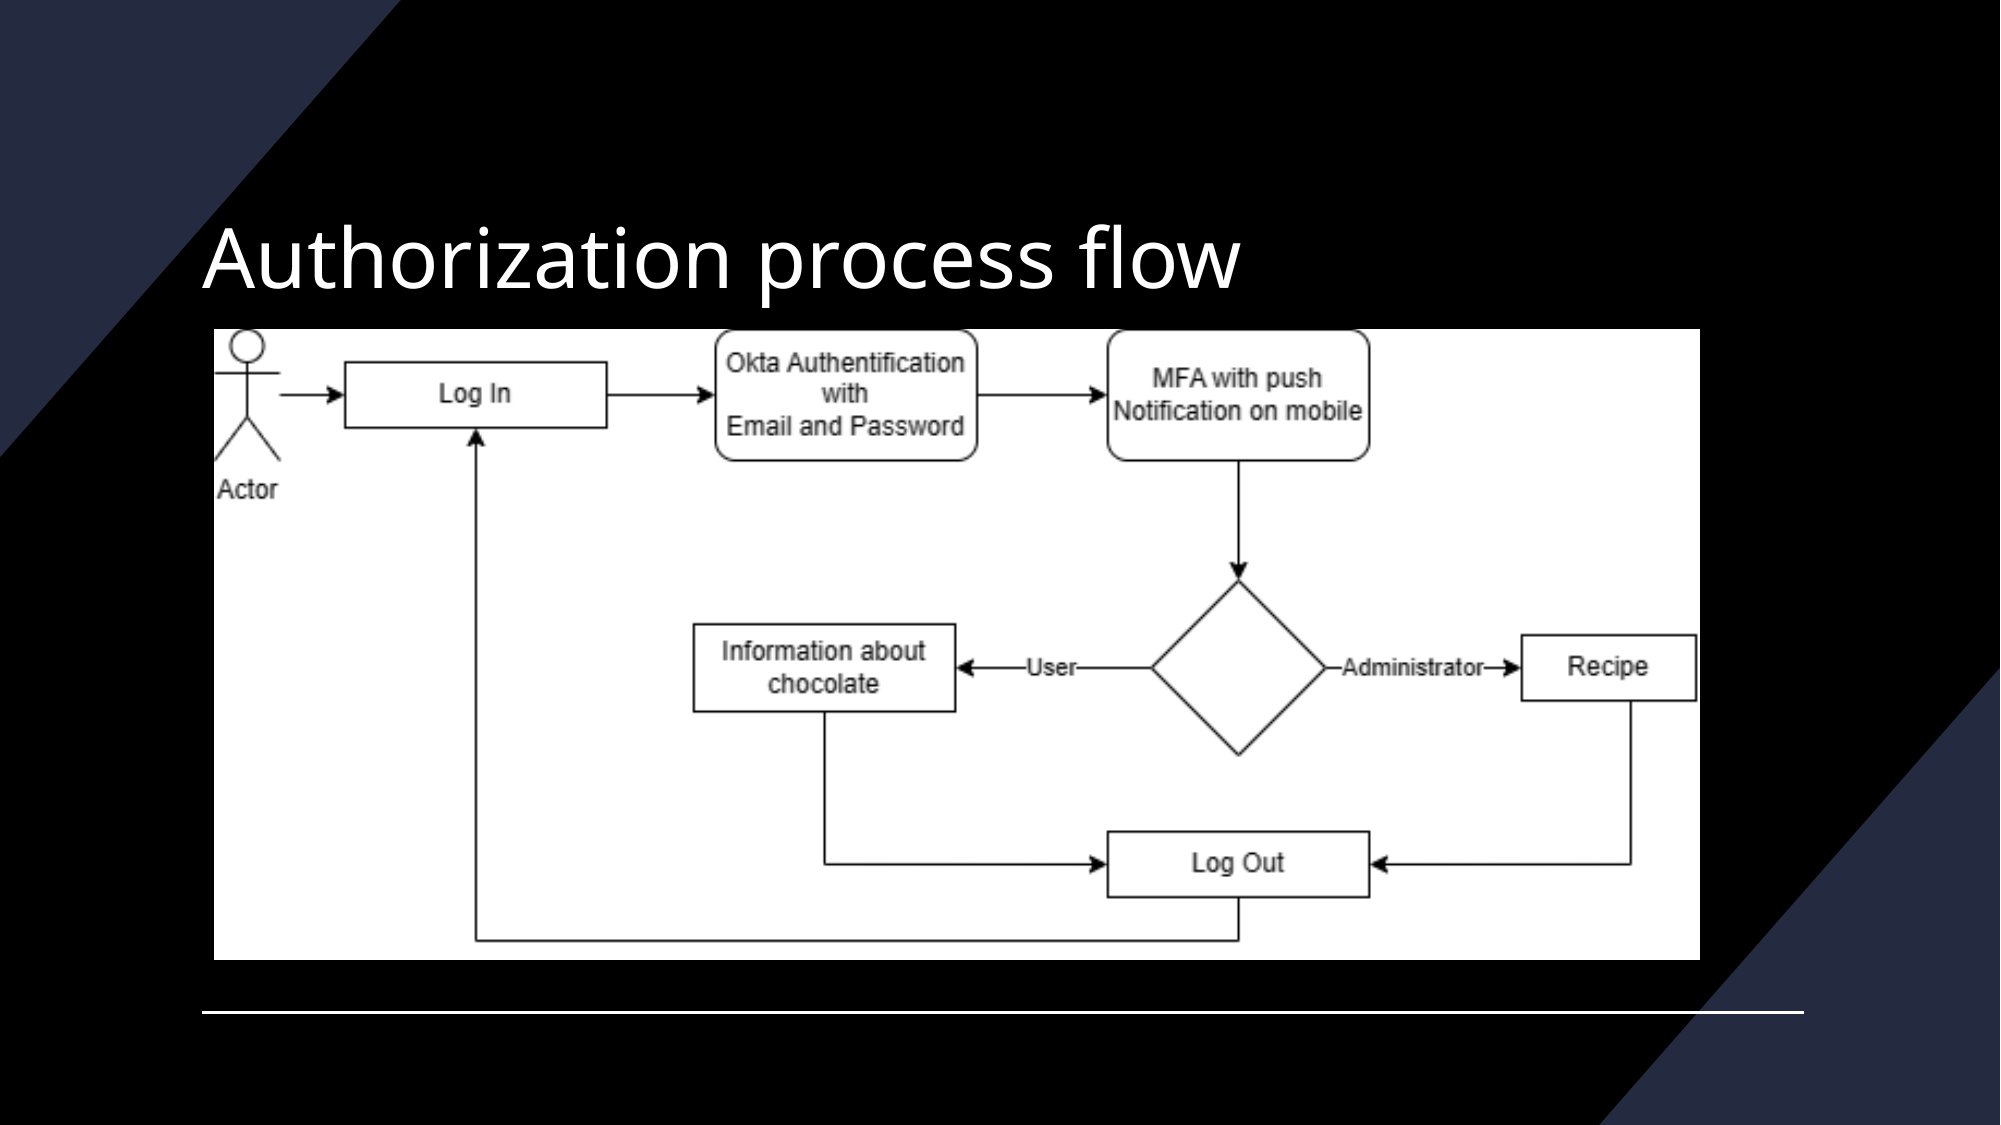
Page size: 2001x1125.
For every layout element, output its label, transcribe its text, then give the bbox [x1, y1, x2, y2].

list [214, 329, 1700, 960]
title Authorization process flow [187, 143, 1813, 367]
